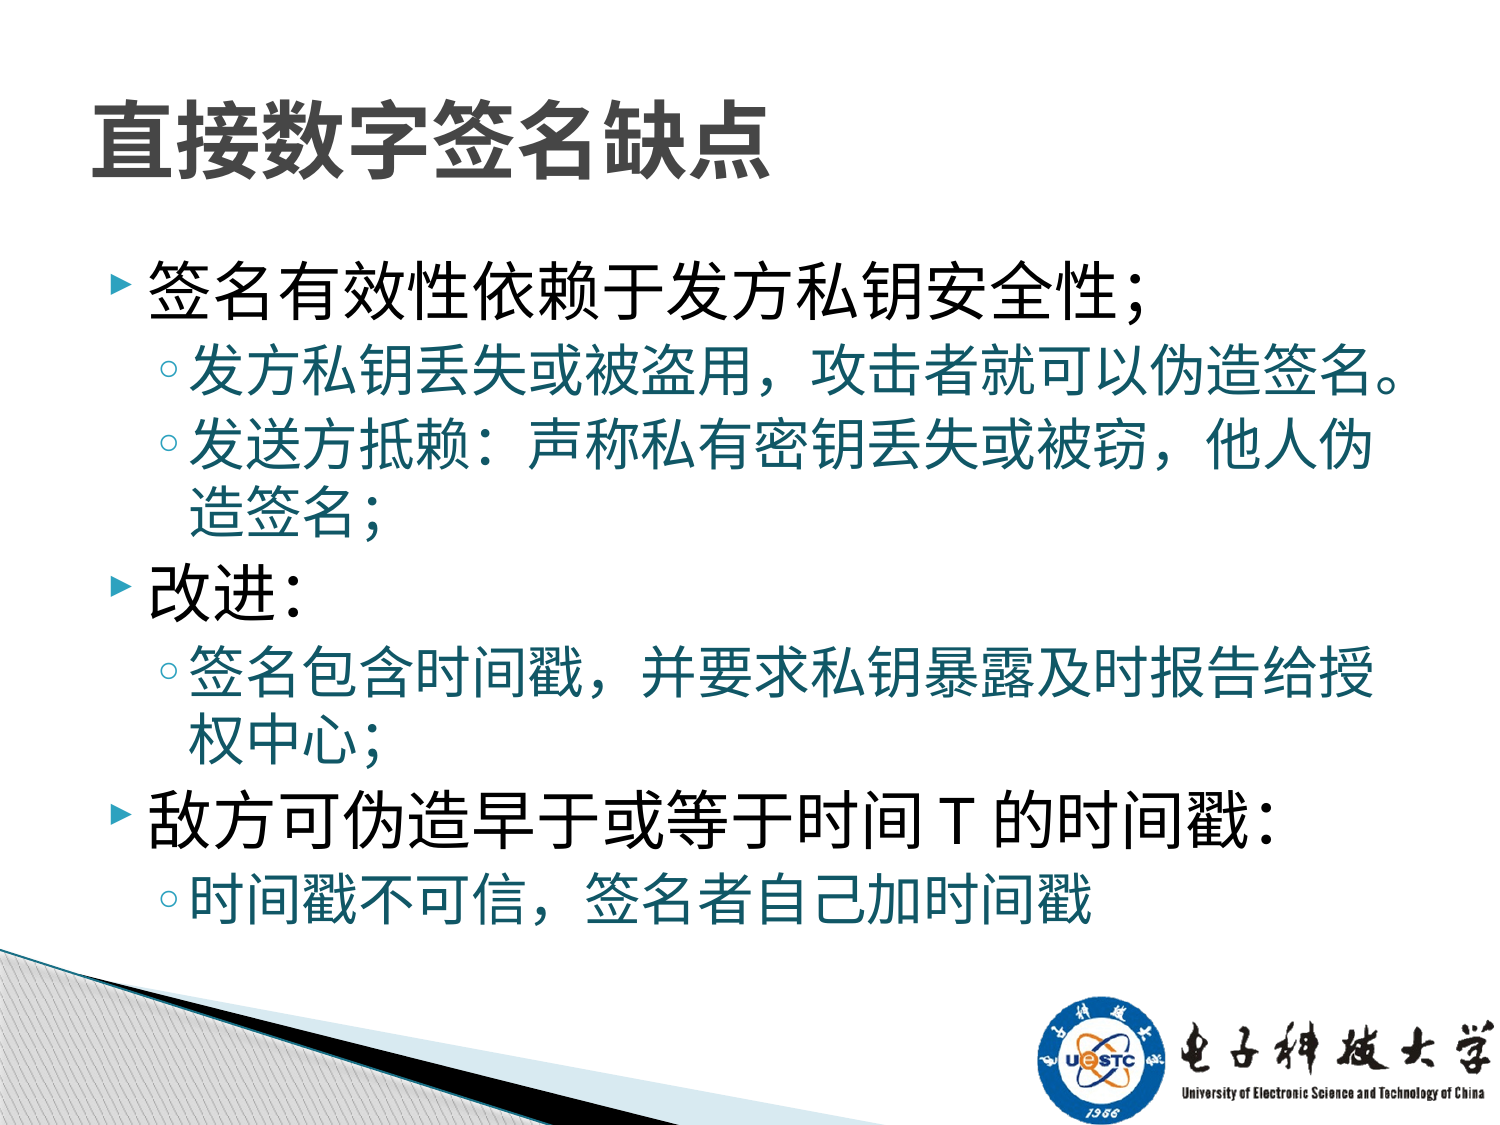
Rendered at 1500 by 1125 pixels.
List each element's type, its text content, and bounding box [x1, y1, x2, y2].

title 直接数字签名缺点 [75, 45, 1425, 233]
picture [1037, 995, 1495, 1125]
list 签名有效性依赖于发方私钥安全性； 发方私钥丢失或被盗用，攻击者就可以伪造签名。 发送方抵赖：声称私有密钥丢失或被窃，他人伪造签名； 改进： 签名包含时间戳，并要求私钥暴露及时报告给授权中心； 敌方可伪造早于或等于时间T的时间戳： 时间戳不可信，签名者自己加时间戳 [75, 243, 1425, 986]
